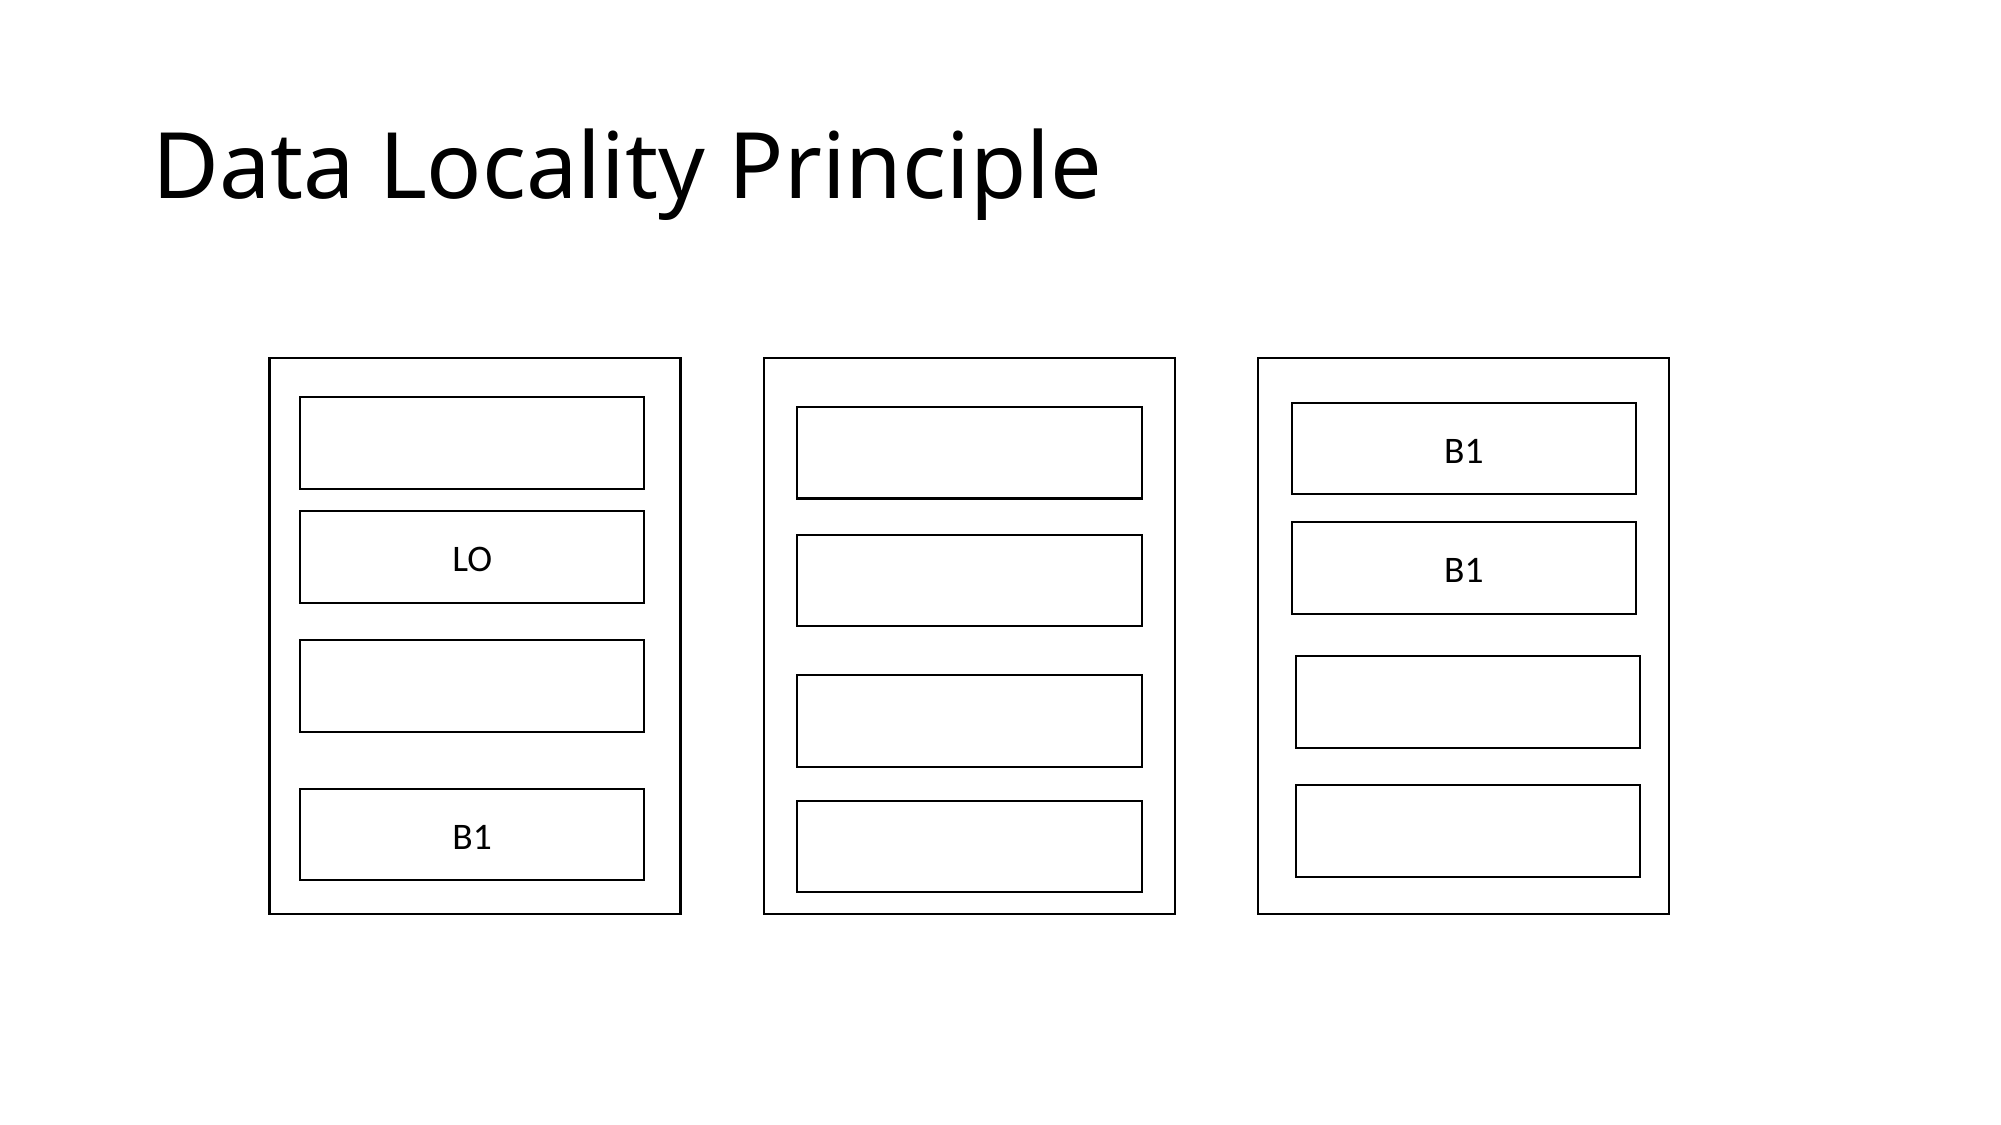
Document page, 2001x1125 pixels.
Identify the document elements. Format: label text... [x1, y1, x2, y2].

title Data Locality Principle [137, 59, 1863, 278]
text_box LO [299, 510, 645, 604]
text_box [796, 674, 1143, 768]
text_box B1 [299, 788, 645, 881]
text_box [268, 357, 682, 915]
text_box [796, 534, 1143, 627]
text_box [1295, 784, 1641, 878]
text_box B1 [1291, 402, 1637, 495]
text_box [796, 800, 1143, 893]
text_box [1295, 655, 1641, 749]
text_box [763, 357, 1176, 915]
text_box [1257, 357, 1670, 915]
text_box [299, 396, 645, 490]
text_box [796, 406, 1143, 500]
text_box [299, 639, 645, 733]
text_box B1 [1291, 521, 1637, 615]
